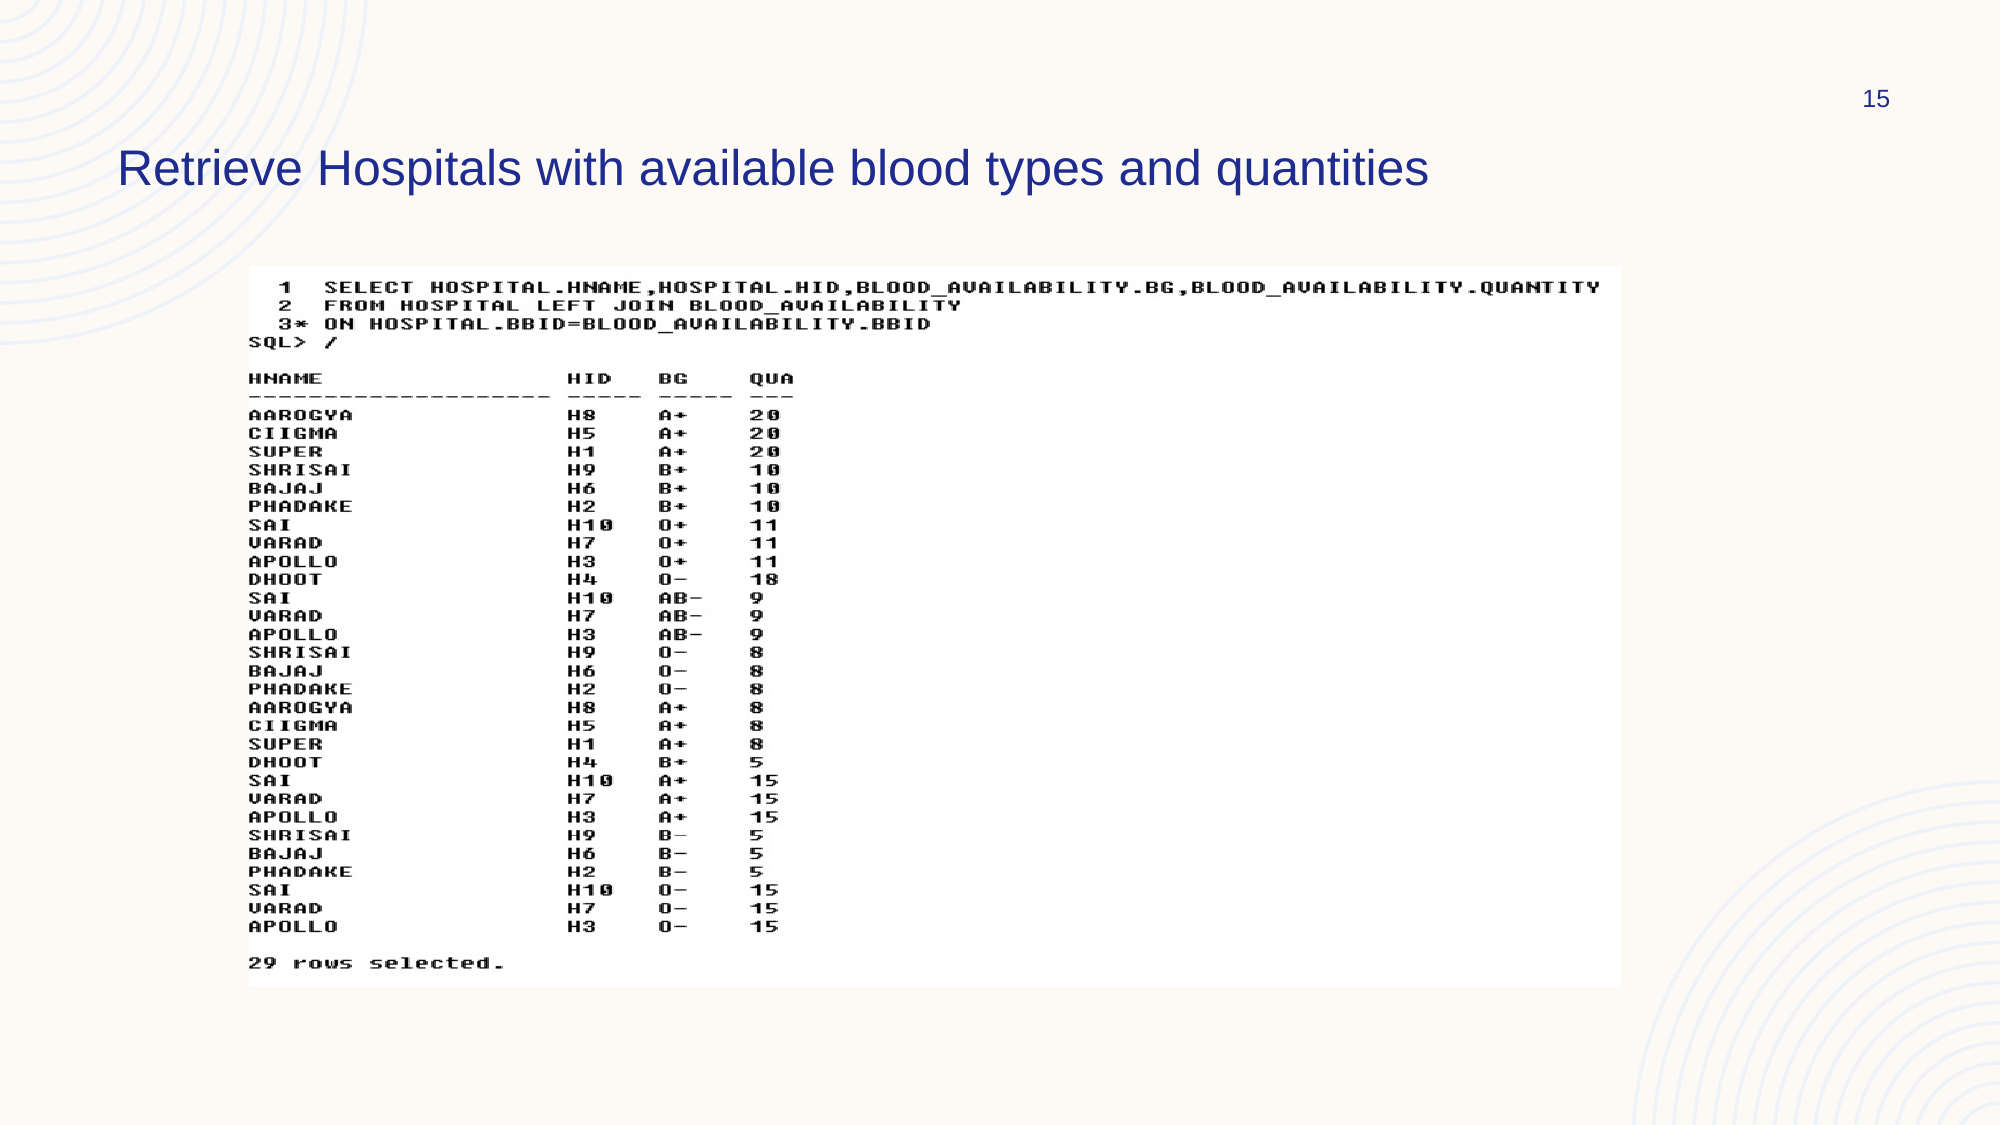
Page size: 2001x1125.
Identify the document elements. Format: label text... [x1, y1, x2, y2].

footer Retrieve Hospitals with available blood types and quantities [101, 75, 1572, 256]
slide_number 15 [1795, 75, 1958, 120]
picture [249, 266, 1621, 987]
